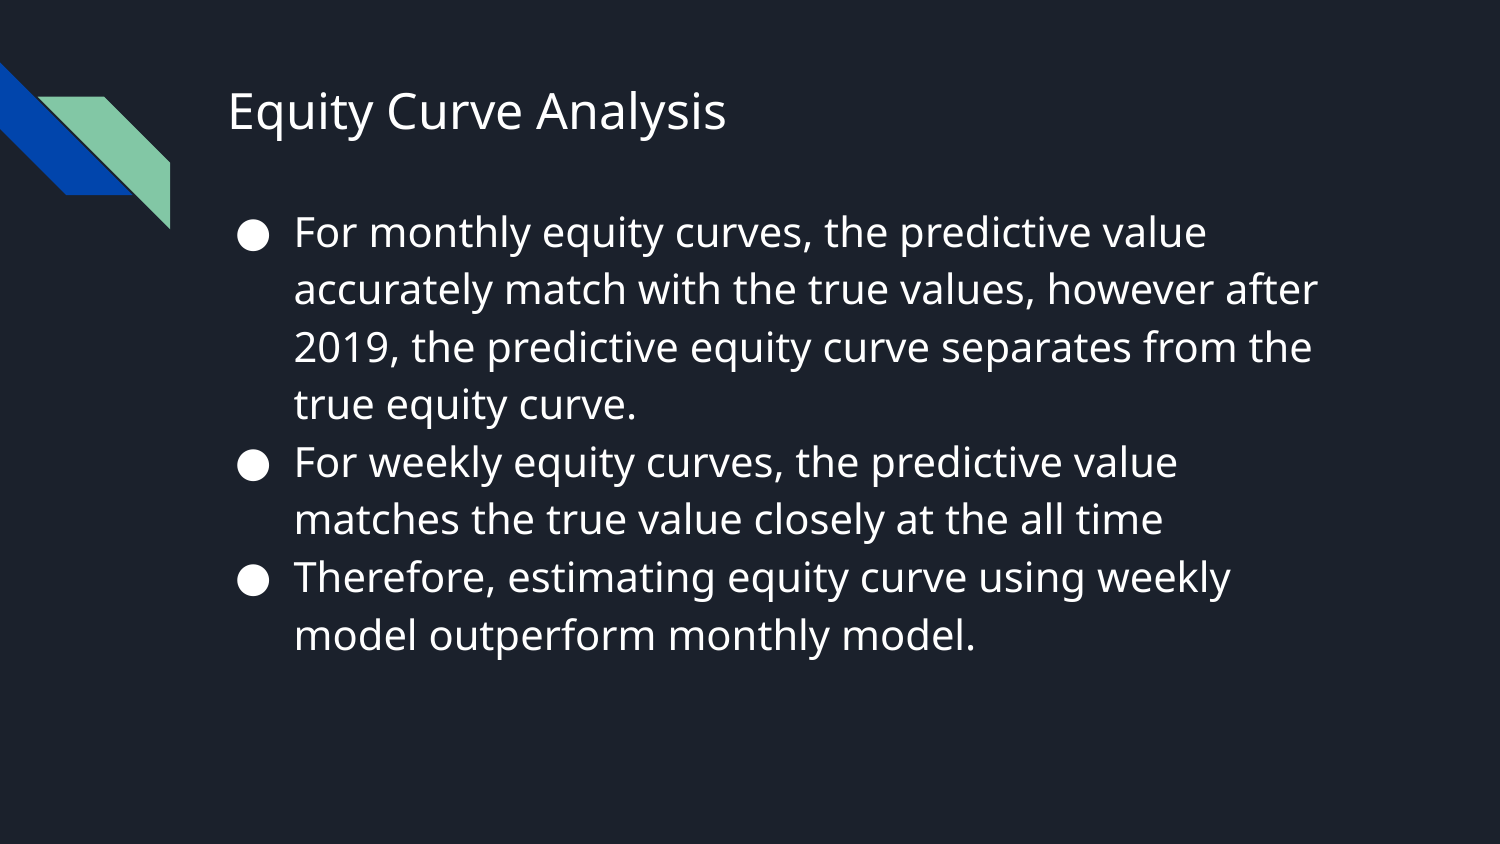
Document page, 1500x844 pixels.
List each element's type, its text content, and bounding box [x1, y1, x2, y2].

list For monthly equity curves, the predictive value accurately match with the true values, however after 2019, the predictive equity curve separates from the true equity curve. For weekly equity curves, the predictive value matches the true value closely at the all time Therefore, estimating equity curve using weekly model outperform monthly model. [203, 183, 1359, 661]
title Equity Curve Analysis [212, 64, 1368, 215]
